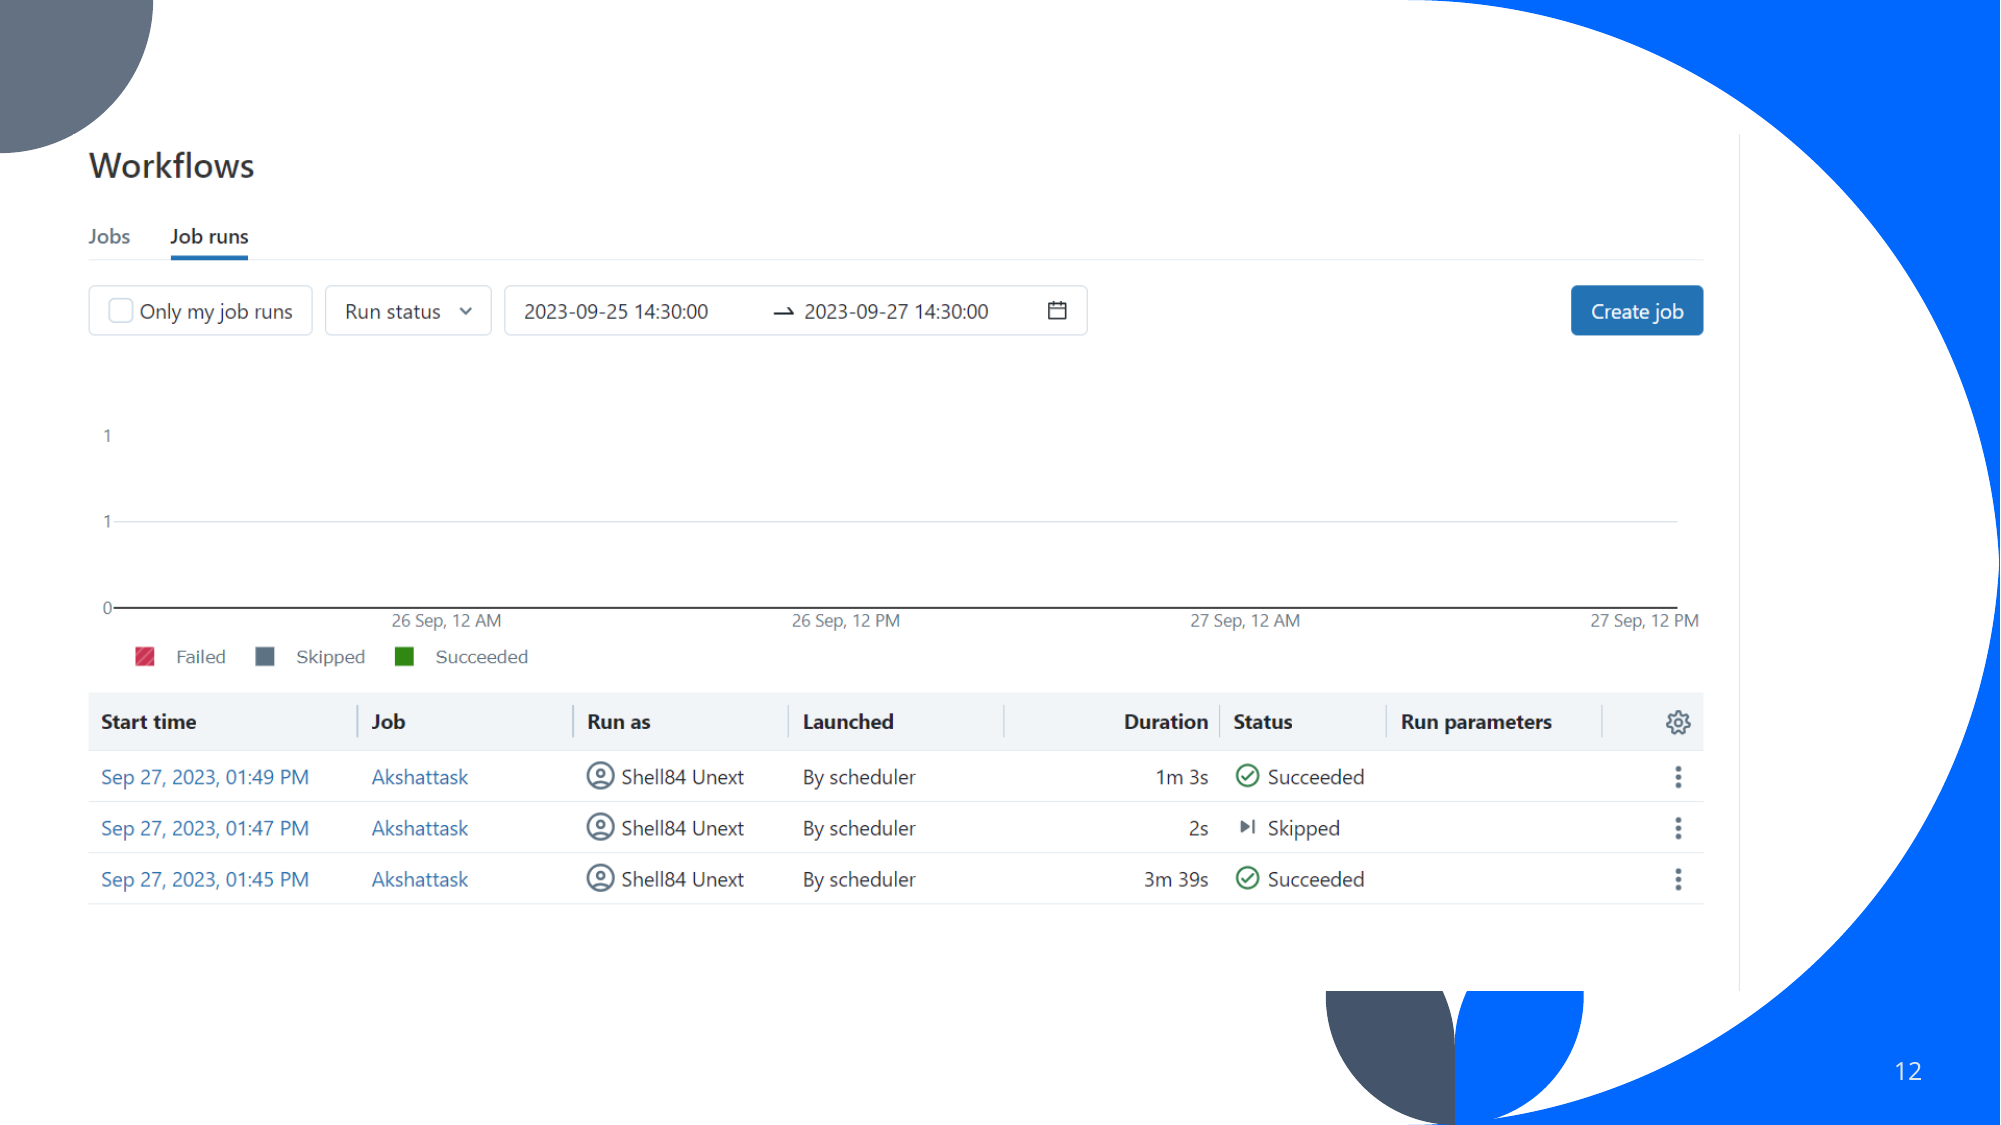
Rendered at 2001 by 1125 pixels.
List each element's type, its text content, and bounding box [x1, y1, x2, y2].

slide_number 12 [1665, 1042, 1938, 1103]
picture [73, 134, 1740, 991]
